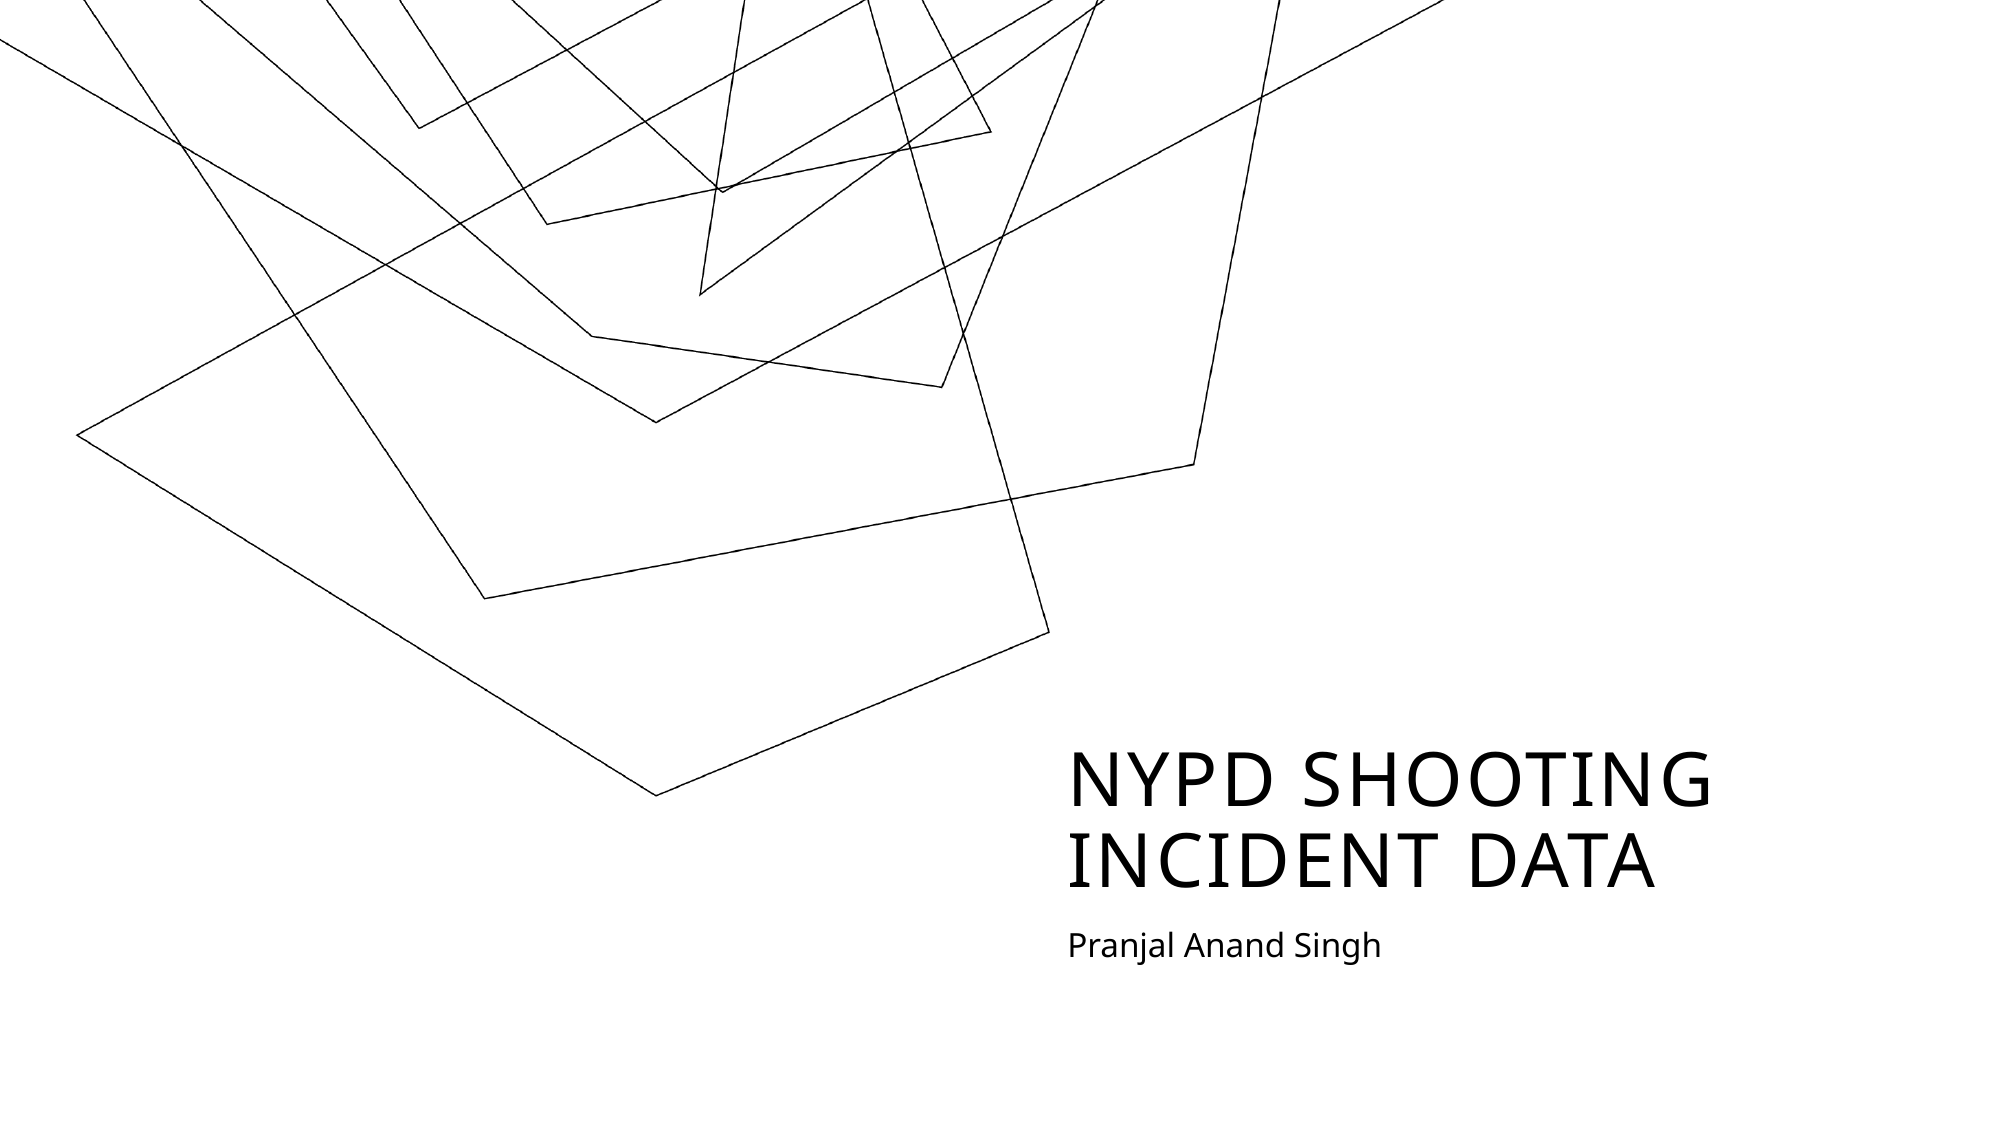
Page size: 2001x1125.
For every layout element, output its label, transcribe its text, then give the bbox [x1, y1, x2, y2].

subtitle Pranjal Anand Singh [1052, 916, 1864, 982]
title NYPD Shooting Incident Data [1052, 727, 1864, 912]
picture [0, 0, 1557, 830]
